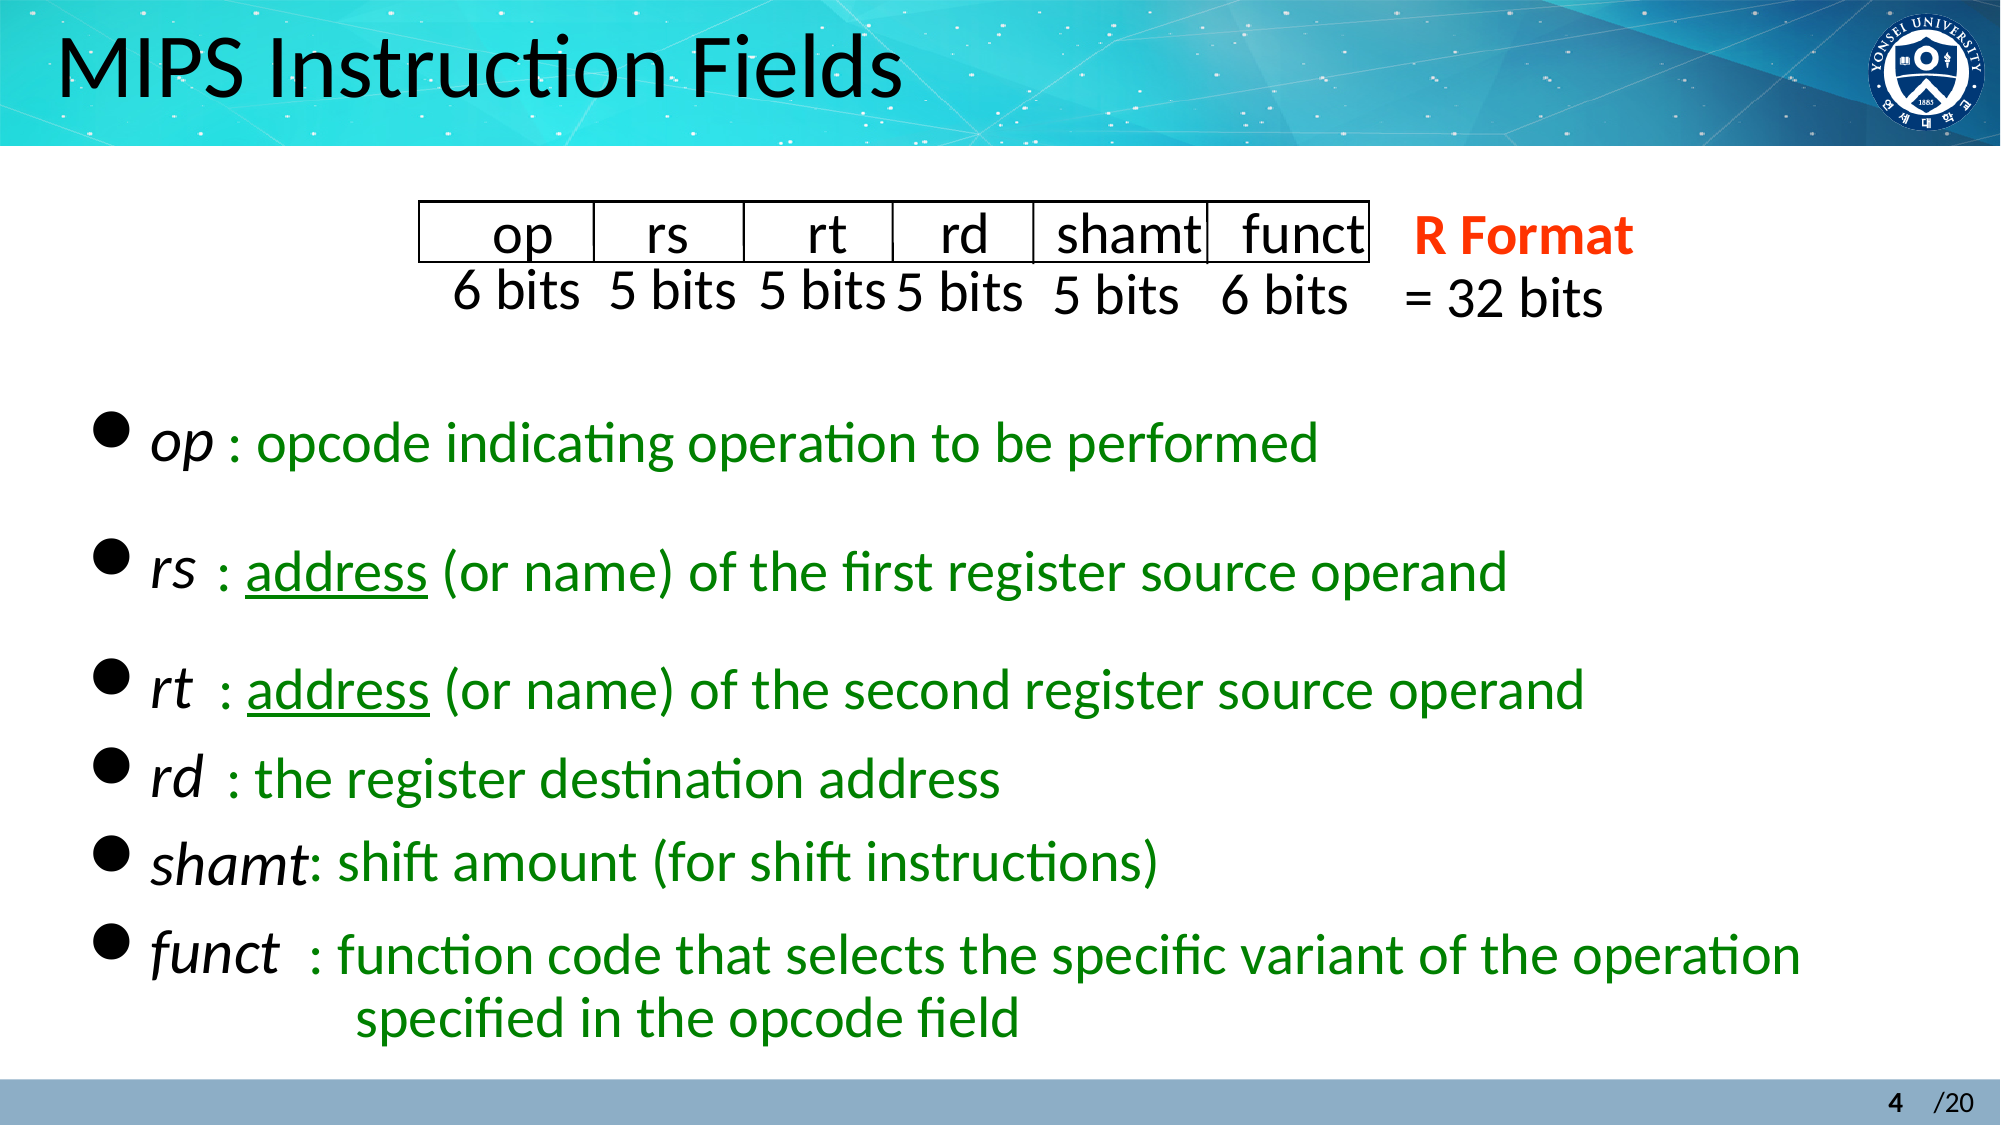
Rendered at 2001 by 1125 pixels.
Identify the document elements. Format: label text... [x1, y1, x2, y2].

text_box 5 bits [1041, 251, 1193, 330]
text_box 5 bits [747, 247, 898, 326]
slide_number 4 [1785, 1070, 1919, 1125]
text_box : opcode indicating operation to be performed [217, 407, 1380, 479]
text_box : address (or name) of the second register source operand [207, 654, 1608, 726]
text_box op rs rt rd shamt funct [478, 187, 1382, 251]
picture [0, 0, 2001, 168]
text_box = 32 bits [1393, 255, 1656, 334]
text_box : address (or name) of the first register source operand [206, 537, 1583, 609]
text_box [594, 201, 743, 263]
text_box [744, 201, 892, 247]
text_box [418, 201, 593, 263]
text_box 5 bits [597, 247, 747, 326]
title MIPS Instruction Fields [40, 10, 1958, 130]
list op rs rt rd shamt funct [73, 399, 1361, 1038]
text_box 6 bits [442, 247, 593, 326]
text_box 6 bits [1210, 251, 1388, 330]
text_box [1034, 201, 1207, 263]
text_box : function code that selects the specific variant of the operation specified in the opcode field [298, 919, 1836, 1054]
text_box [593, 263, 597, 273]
text_box R Format [1399, 189, 1650, 274]
text_box 5 bits [885, 248, 1061, 327]
text_box [1208, 201, 1369, 263]
text_box : the register destination address [215, 743, 1379, 815]
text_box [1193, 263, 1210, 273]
text_box : shift amount (for shift instructions) [298, 826, 1186, 898]
text_box [893, 201, 1033, 248]
